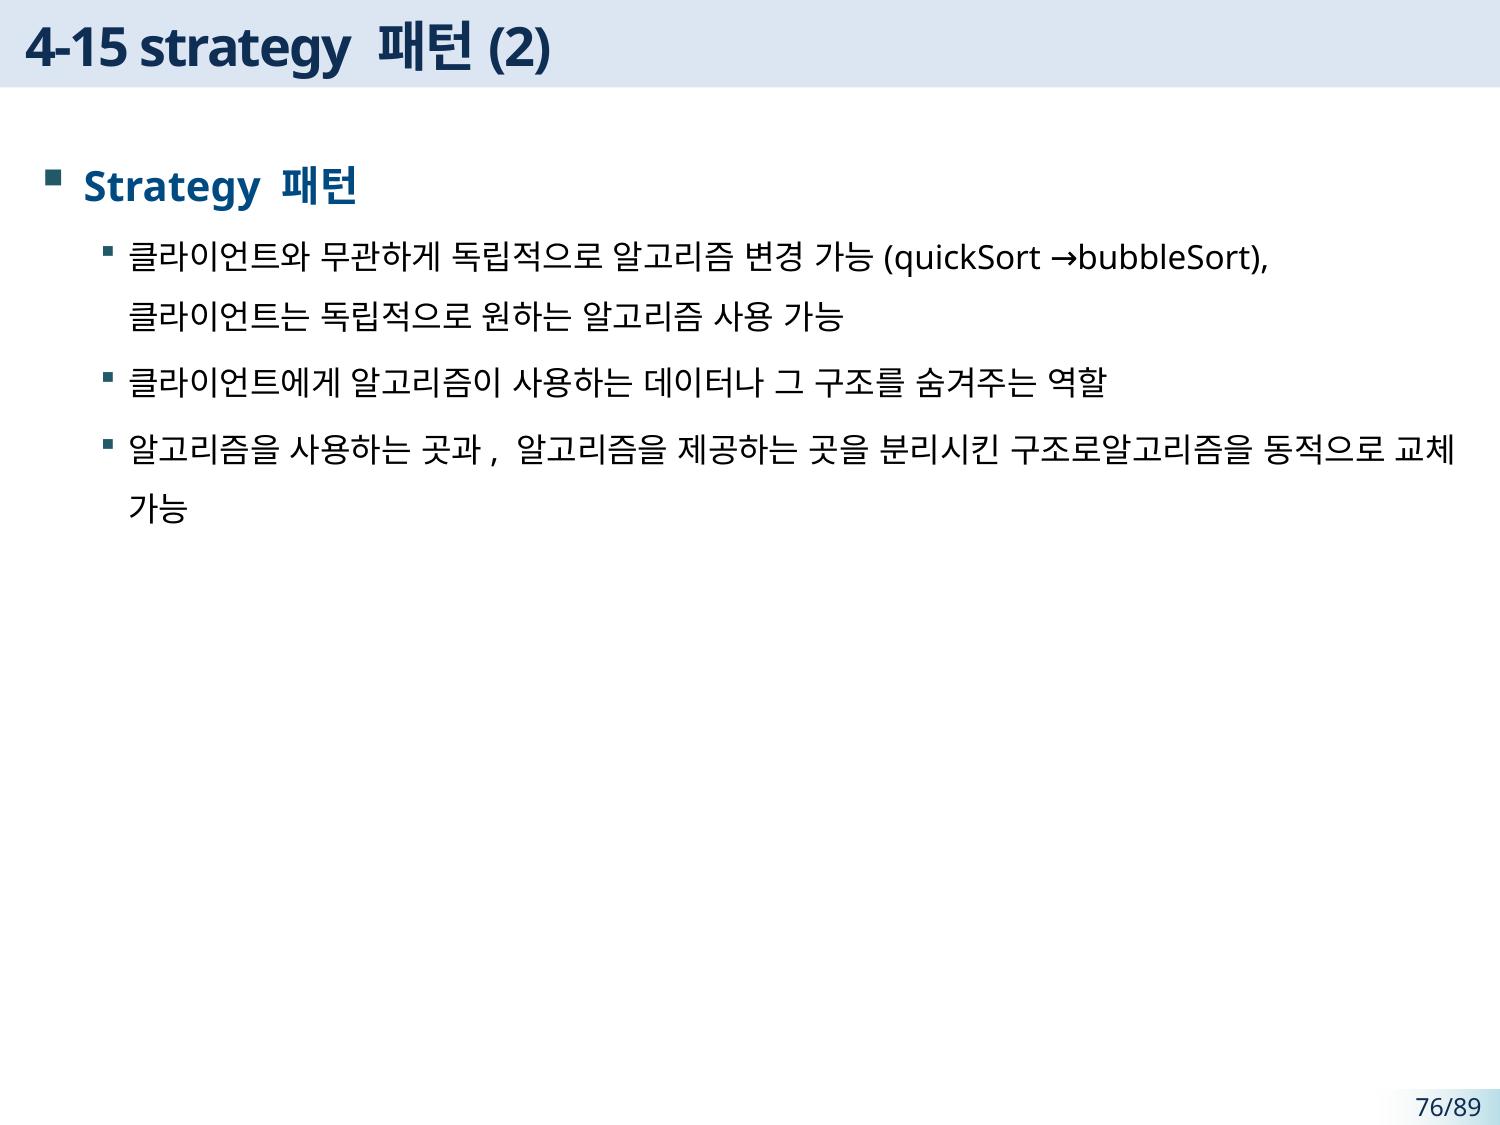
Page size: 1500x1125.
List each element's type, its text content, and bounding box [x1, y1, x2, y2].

list Strategy 패턴 클라이언트와 무관하게 독립적으로 알고리즘 변경 가능(quickSort →bubbleSort), 클라이언트는 독립적으로 원하는 알고리즘 사용 가능 클라이언트에게 알고리즘이 사용하는 데이터나 그 구조를 숨겨주는 역할 알고리즘을 사용하는 곳과, 알고리즘을 제공하는 곳을 분리시킨 구조로알고리즘을 동적으로 교체 가능 [10, 126, 1481, 1057]
title 4-15 strategy 패턴(2) [10, 5, 1288, 84]
